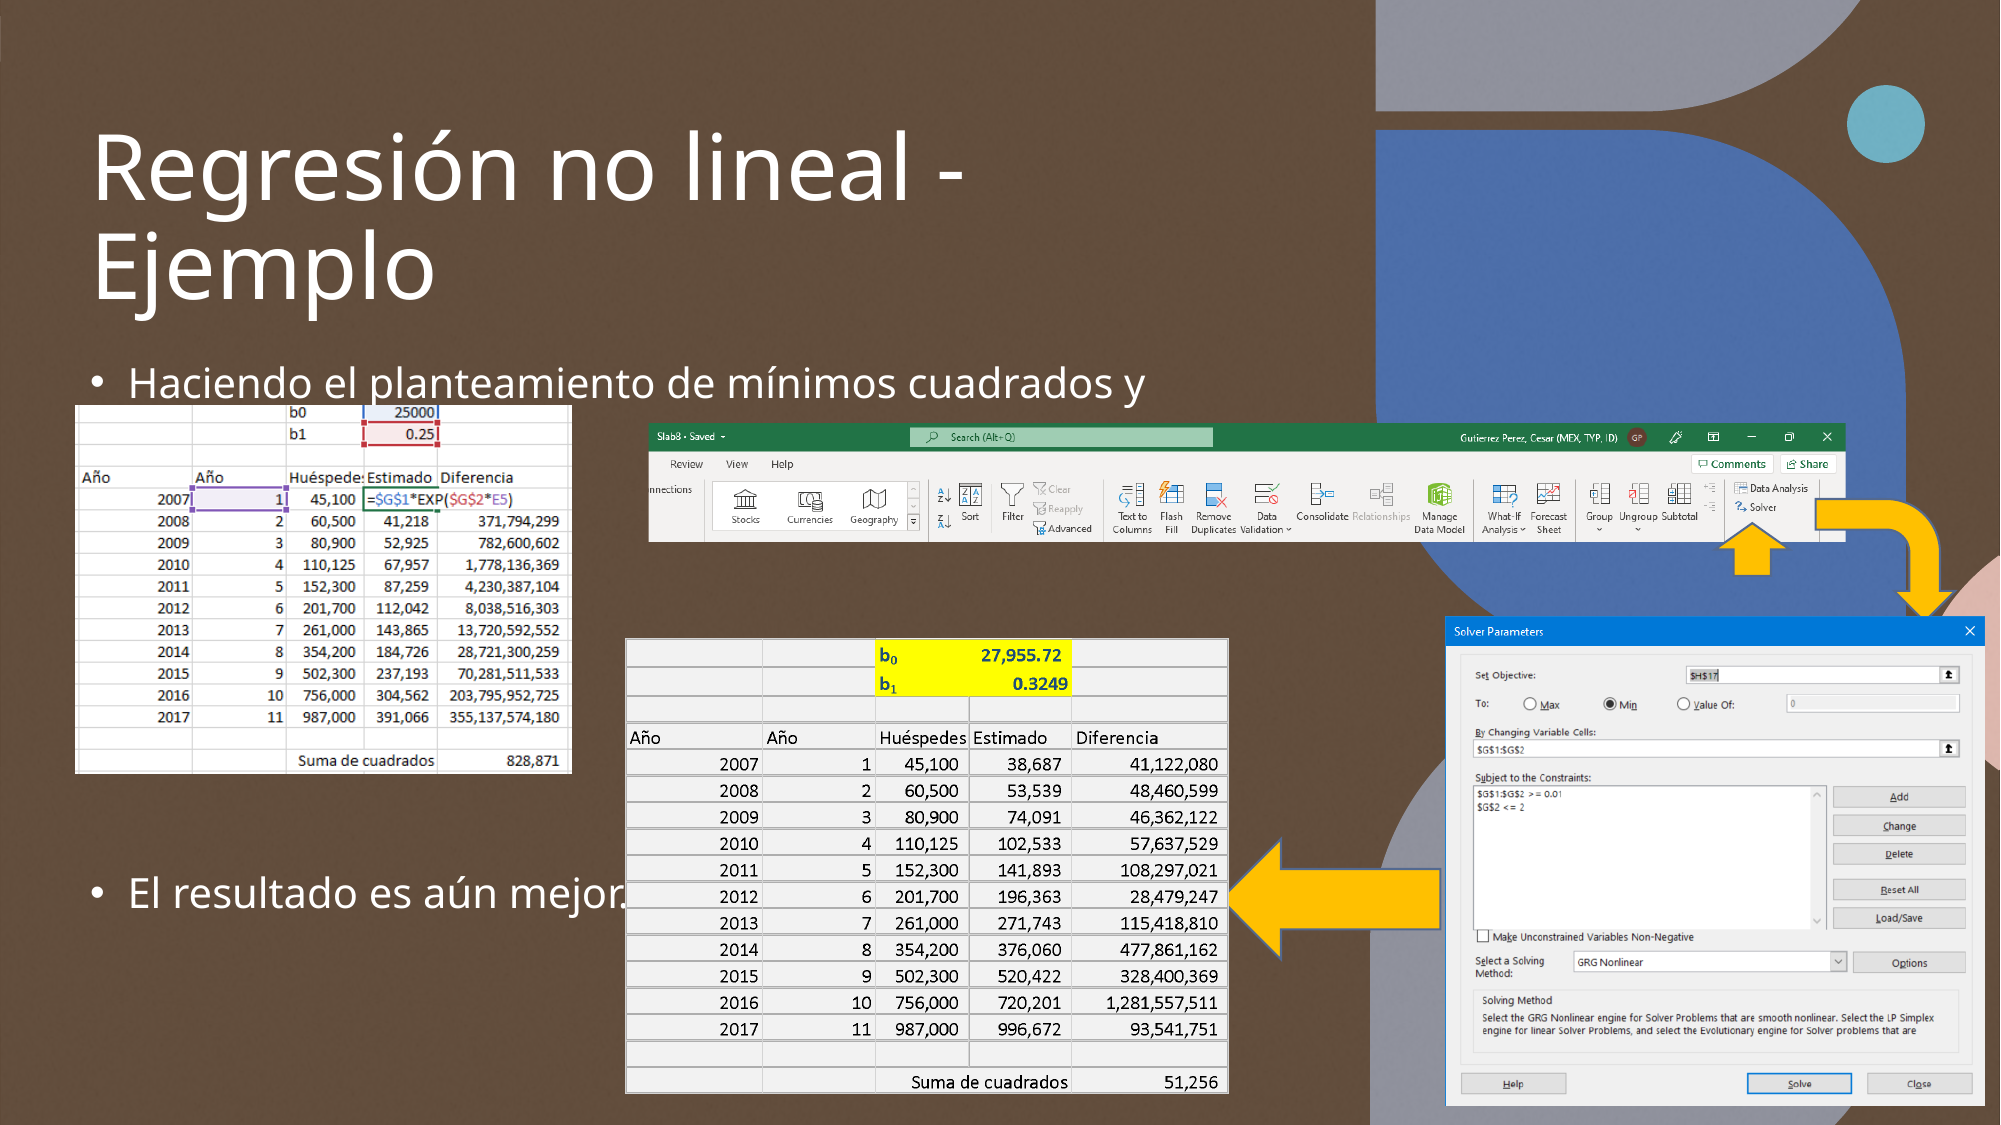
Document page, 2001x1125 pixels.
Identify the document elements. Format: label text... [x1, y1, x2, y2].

picture [648, 423, 1846, 542]
picture [625, 638, 1229, 1094]
list Haciendo el planteamiento de mínimos cuadrados y utilizando Solver. El resultado es aún mejor. [75, 343, 1336, 1014]
text_box [1733, 550, 1772, 576]
text_box [1233, 838, 1439, 960]
text_box [1849, 499, 1956, 614]
picture [74, 404, 572, 774]
picture [1444, 616, 1985, 1106]
title Regresión no lineal - Ejemplo [75, 109, 1336, 327]
